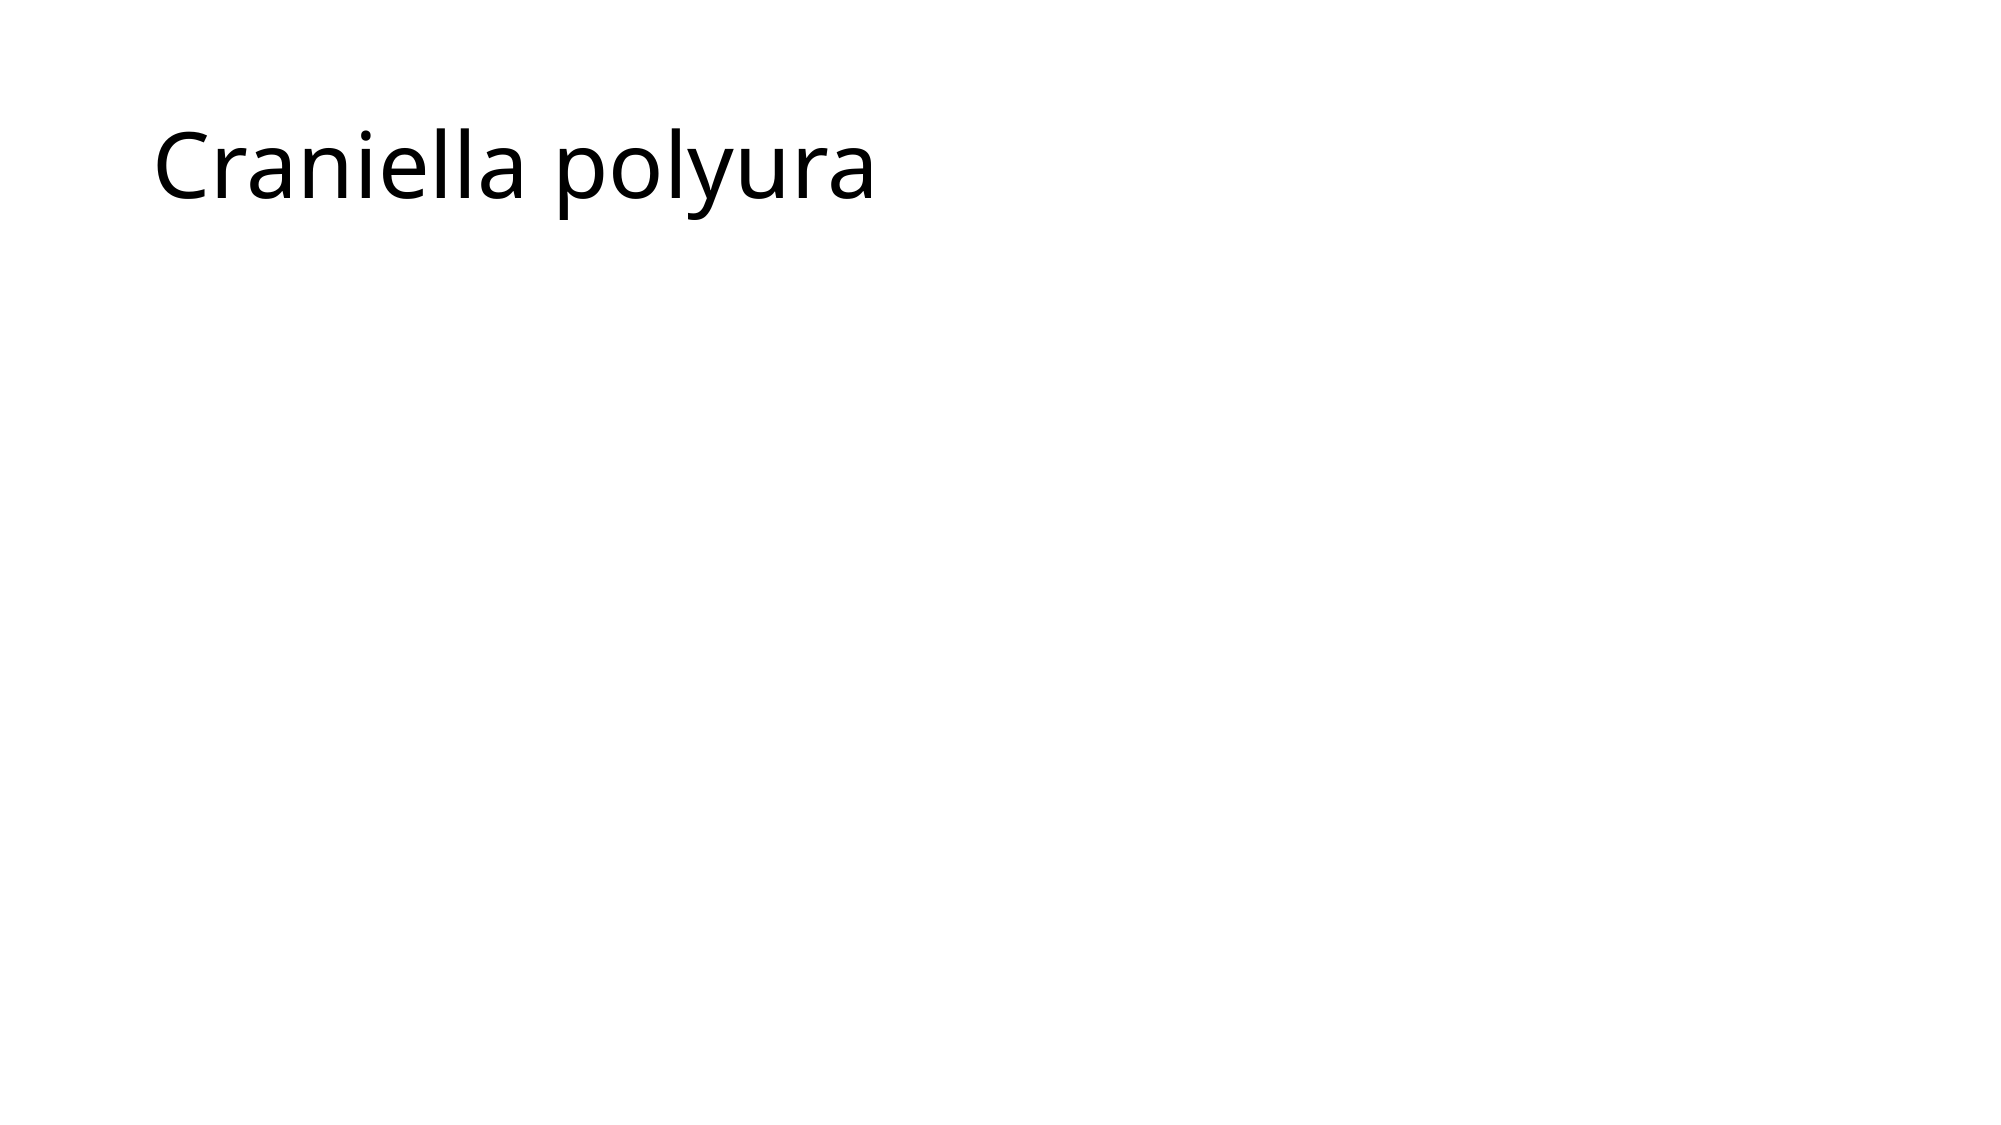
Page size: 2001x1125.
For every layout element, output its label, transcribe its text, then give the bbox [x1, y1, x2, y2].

title Craniella polyura [137, 59, 1863, 278]
